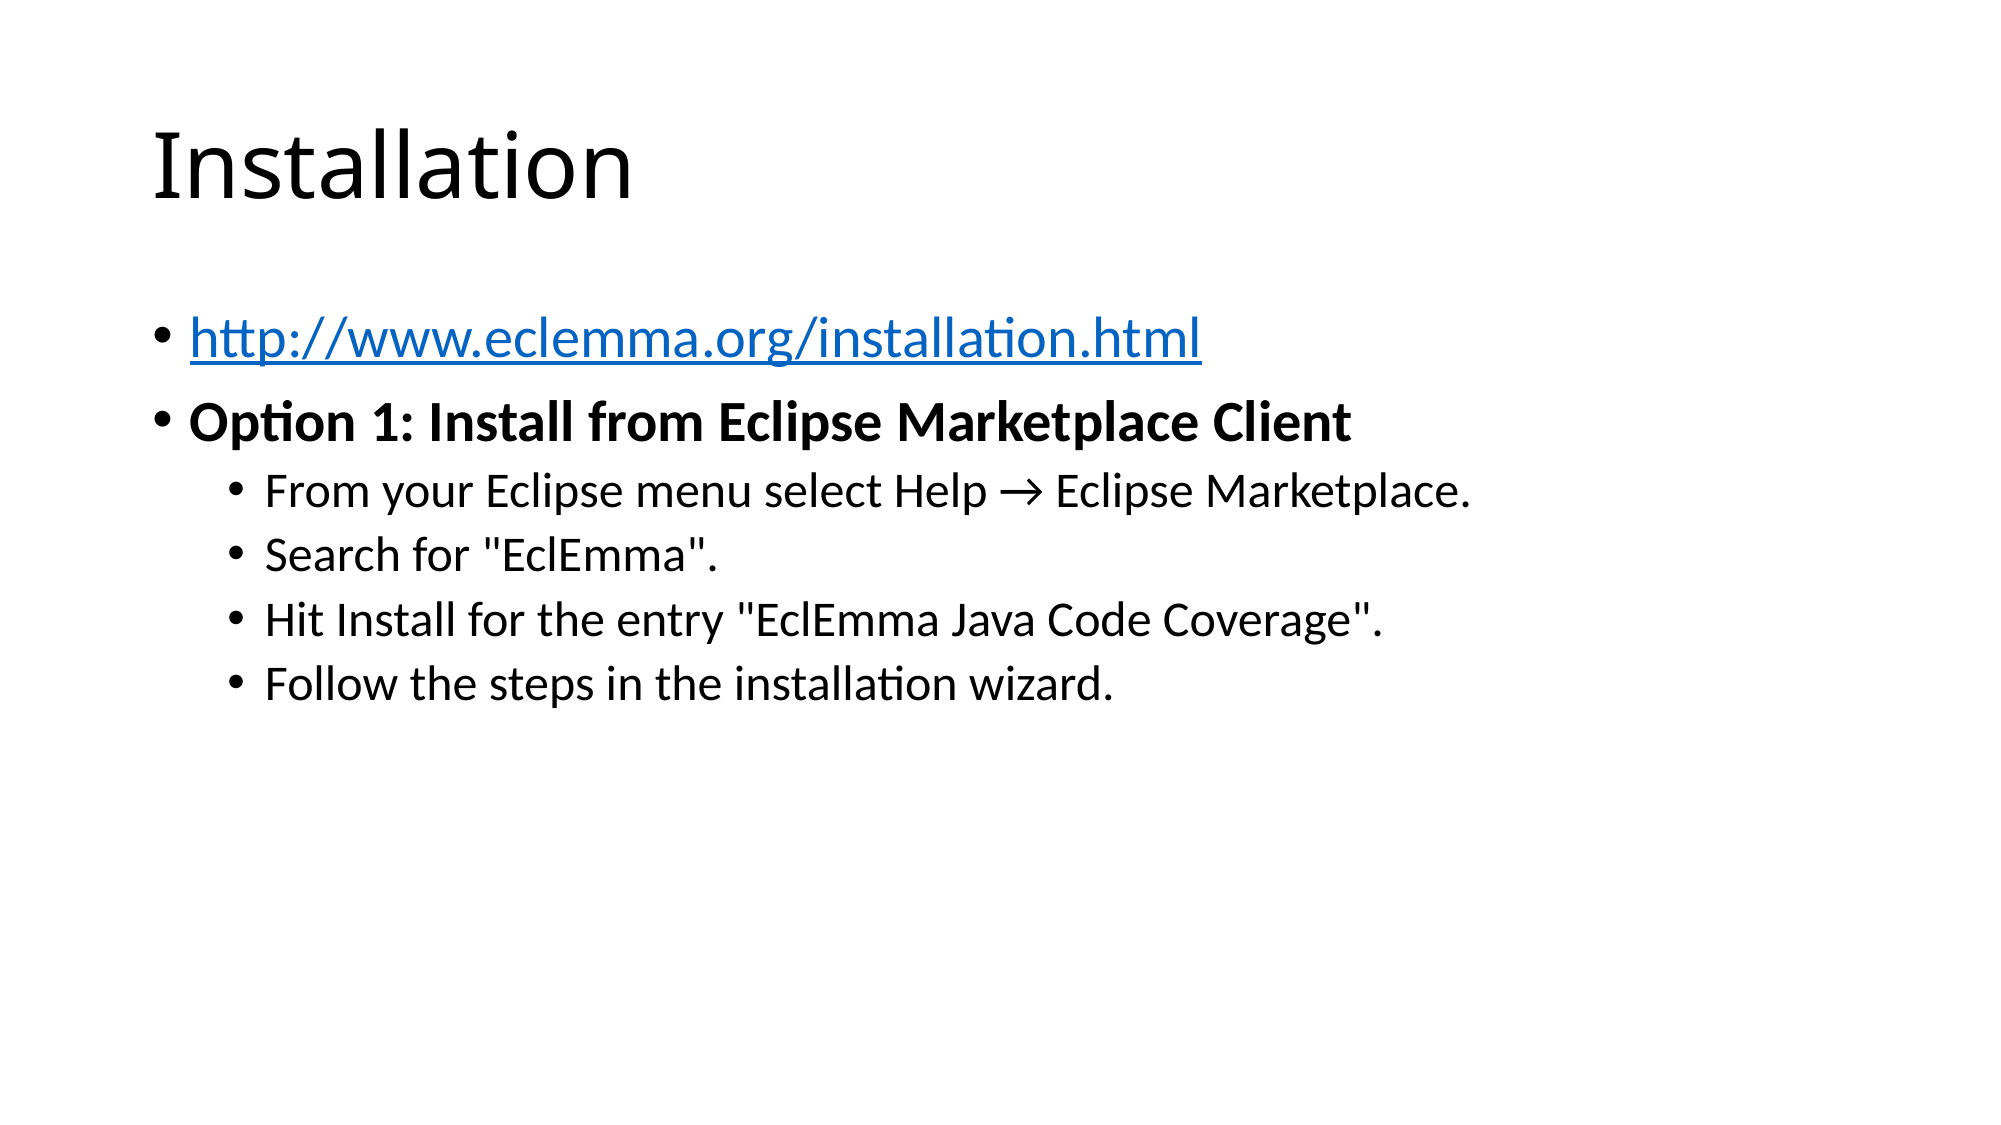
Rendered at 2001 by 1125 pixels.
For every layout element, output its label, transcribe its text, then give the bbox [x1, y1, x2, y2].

list http://www.eclemma.org/installation.html Option 1: Install from Eclipse Marketplace Client From your Eclipse menu select Help → Eclipse Marketplace. Search for "EclEmma". Hit Install for the entry "EclEmma Java Code Coverage". Follow the steps in the installation wizard. [137, 299, 1863, 1014]
title Installation [137, 59, 1863, 278]
